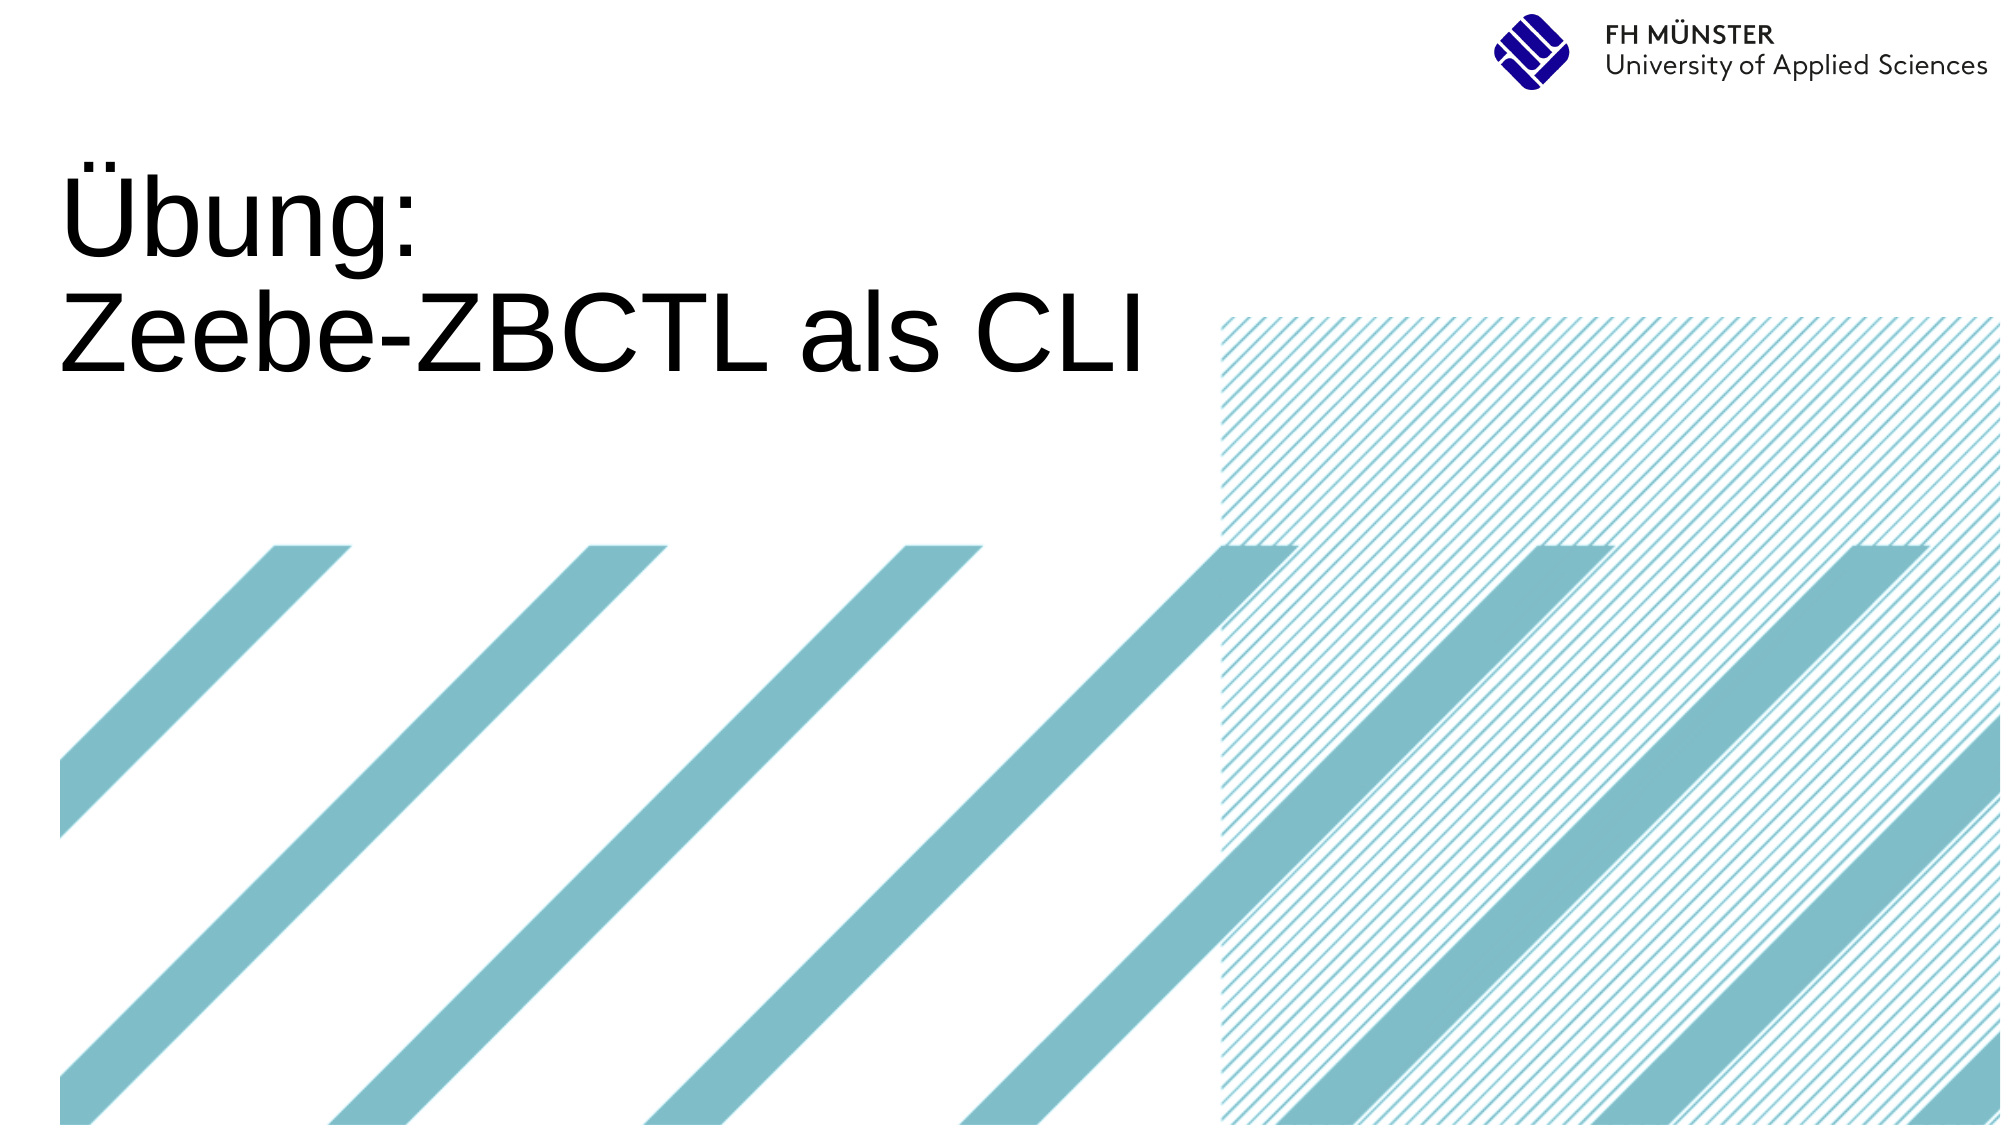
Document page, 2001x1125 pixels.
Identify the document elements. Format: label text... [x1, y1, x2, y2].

picture [60, 317, 2001, 1125]
picture [1493, 14, 1988, 90]
text_box Übung: Zeebe-ZBCTL als CLI [59, 164, 1160, 273]
